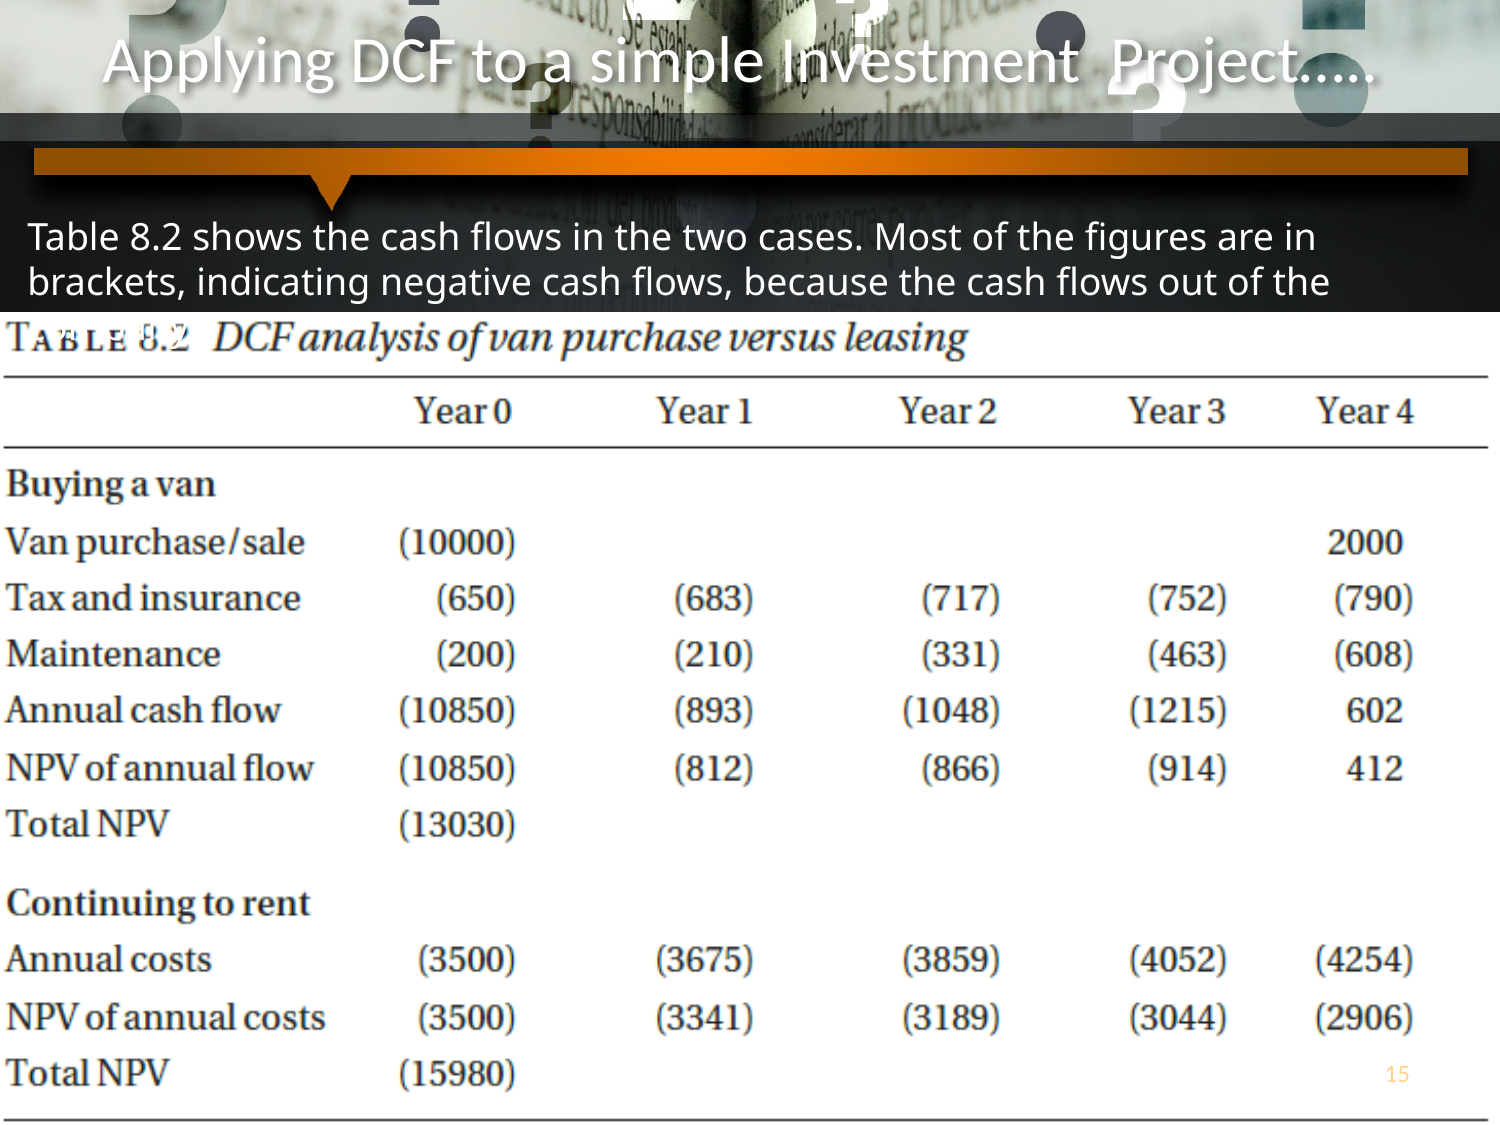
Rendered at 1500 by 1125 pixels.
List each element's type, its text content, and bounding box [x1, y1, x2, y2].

title Applying DCF to a simple Investment Project….. [87, 0, 1438, 113]
picture [0, 0, 1500, 1125]
text_box Table 8.2 shows the cash flows in the two cases. Most of the figures are in brackets, indicating negative cash flows, because the cash flows out of the company [12, 205, 1500, 311]
